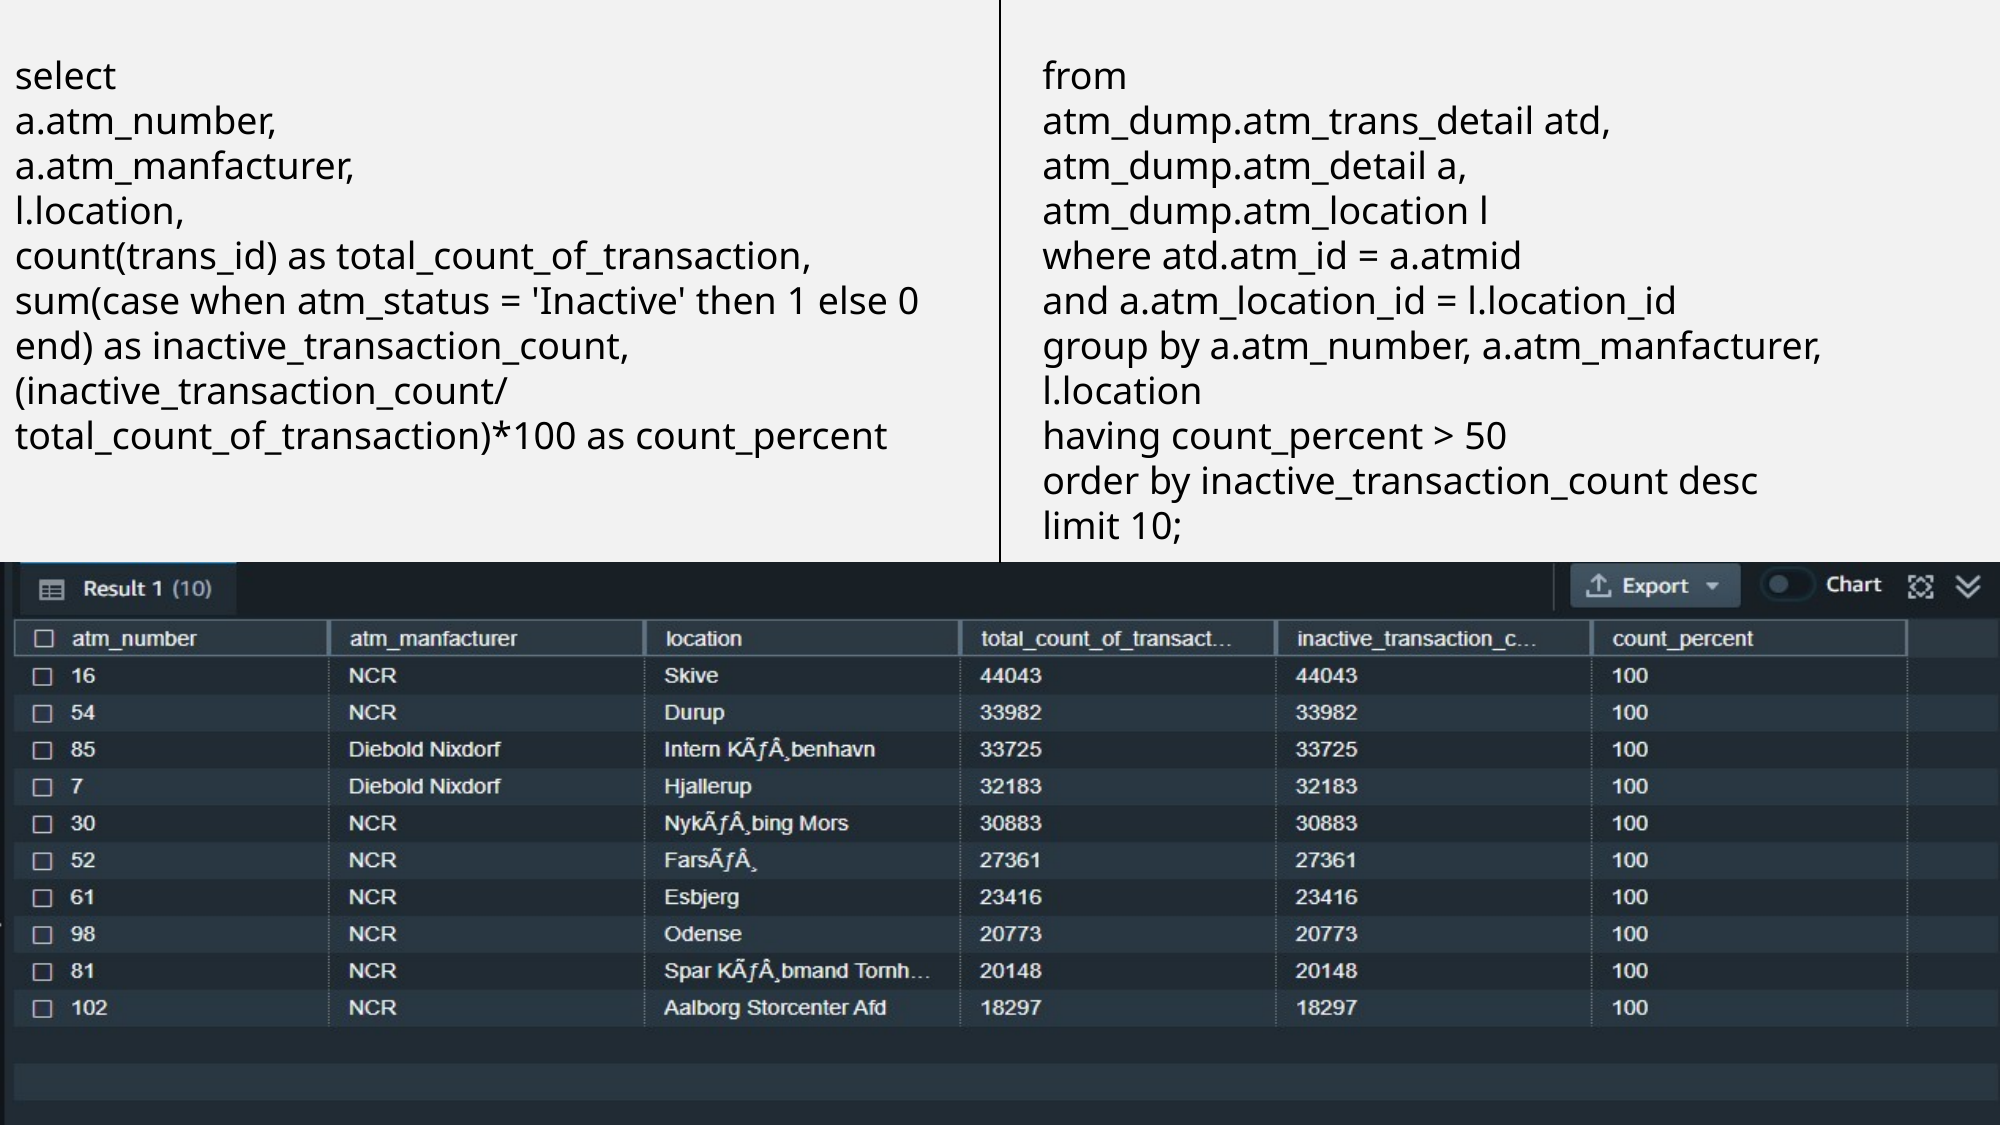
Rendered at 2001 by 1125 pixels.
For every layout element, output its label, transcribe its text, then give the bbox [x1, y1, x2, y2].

picture [0, 562, 2000, 1125]
text_box from atm_dump.atm_trans_detail atd, atm_dump.atm_detail a, atm_dump.atm_location l where atd.atm_id = a.atmid and a.atm_location_id = l.location_id group by a.atm_number, a.atm_manfacturer, l.location having count_percent > 50 order by inactive_transaction_count desc limit 10; [1027, 0, 2000, 562]
text_box select a.atm_number, a.atm_manfacturer, l.location, count(trans_id) as total_count_of_transaction, sum(case when atm_status = 'Inactive' then 1 else 0 end) as inactive_transaction_count, (inactive_transaction_count/total_count_of_transaction)*100 as count_percent [0, 0, 999, 510]
